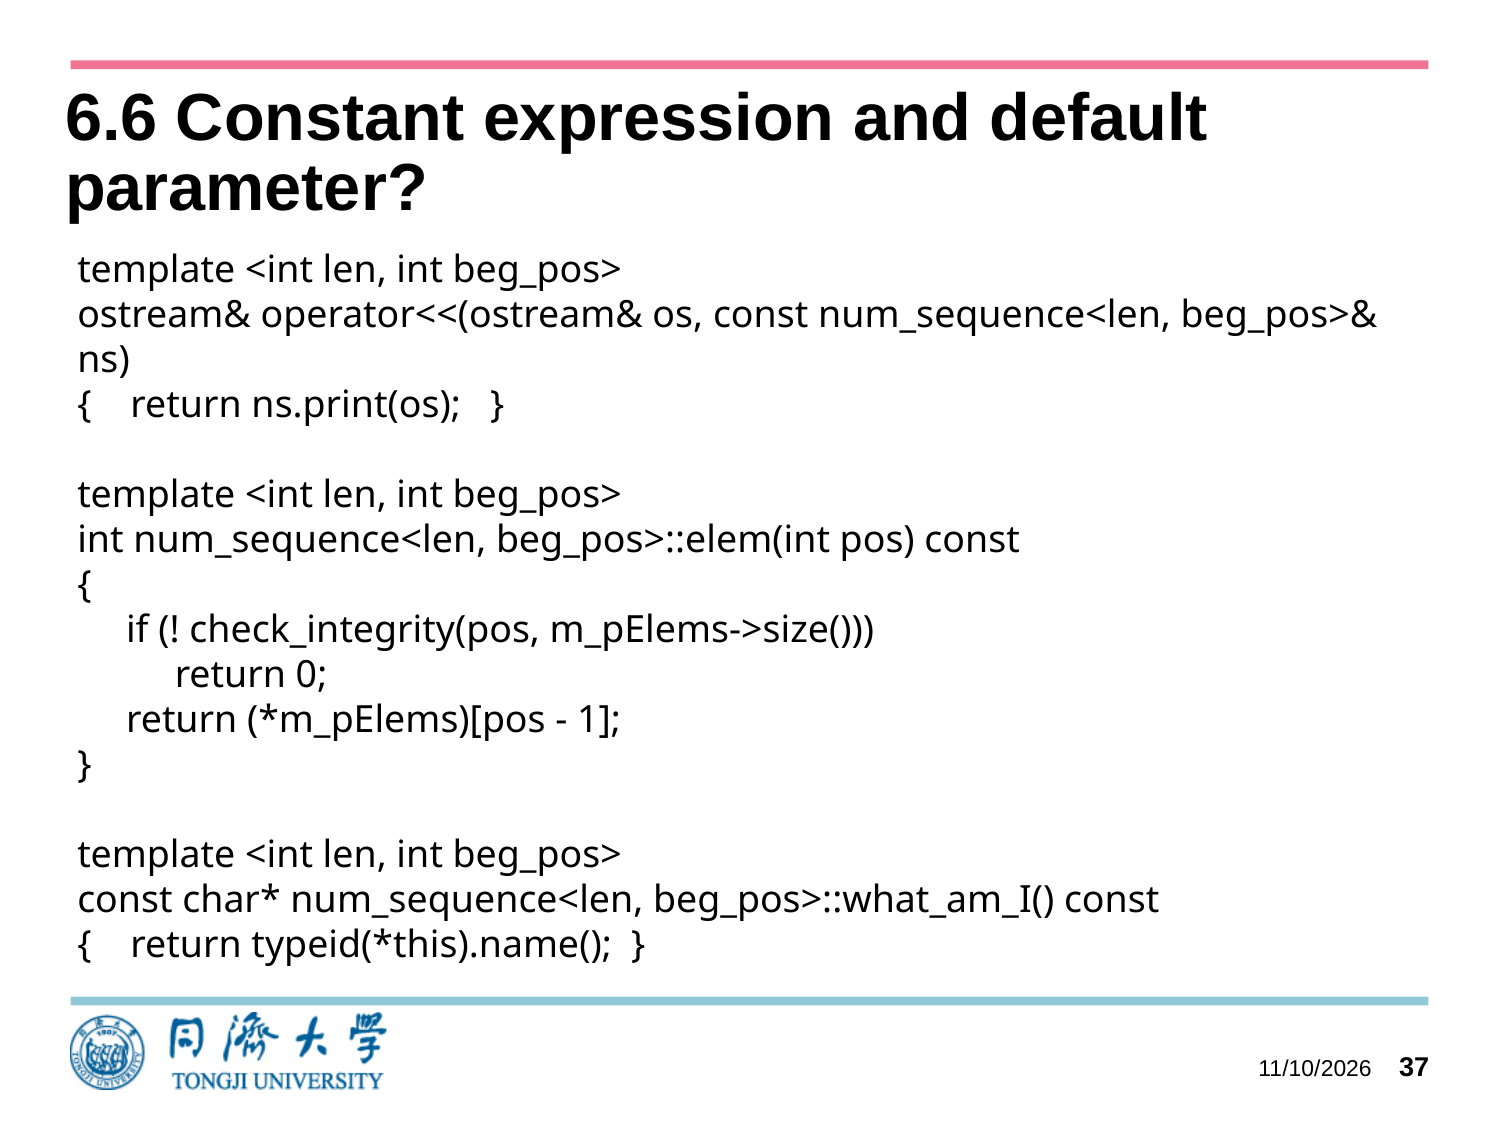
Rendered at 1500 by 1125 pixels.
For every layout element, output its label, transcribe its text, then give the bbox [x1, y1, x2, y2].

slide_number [1228, 1046, 1370, 1088]
slide_number 37 [1370, 1046, 1430, 1088]
text_box template <int len, int beg_pos> ostream& operator<<(ostream& os, const num_sequence<len, beg_pos>& ns) { return ns.print(os); } template <int len, int beg_pos> int num_sequence<len, beg_pos>::elem(int pos) const { if (! check_integrity(pos, m_pElems->size())) return 0; return (*m_pElems)[pos - 1]; } template <int len, int beg_pos> const char* num_sequence<len, beg_pos>::what_am_I() const { return typeid(*this).name(); } [62, 237, 1400, 1018]
title 6.6 Constant expression and default parameter? [50, 75, 1488, 263]
picture [70, 1018, 388, 1090]
